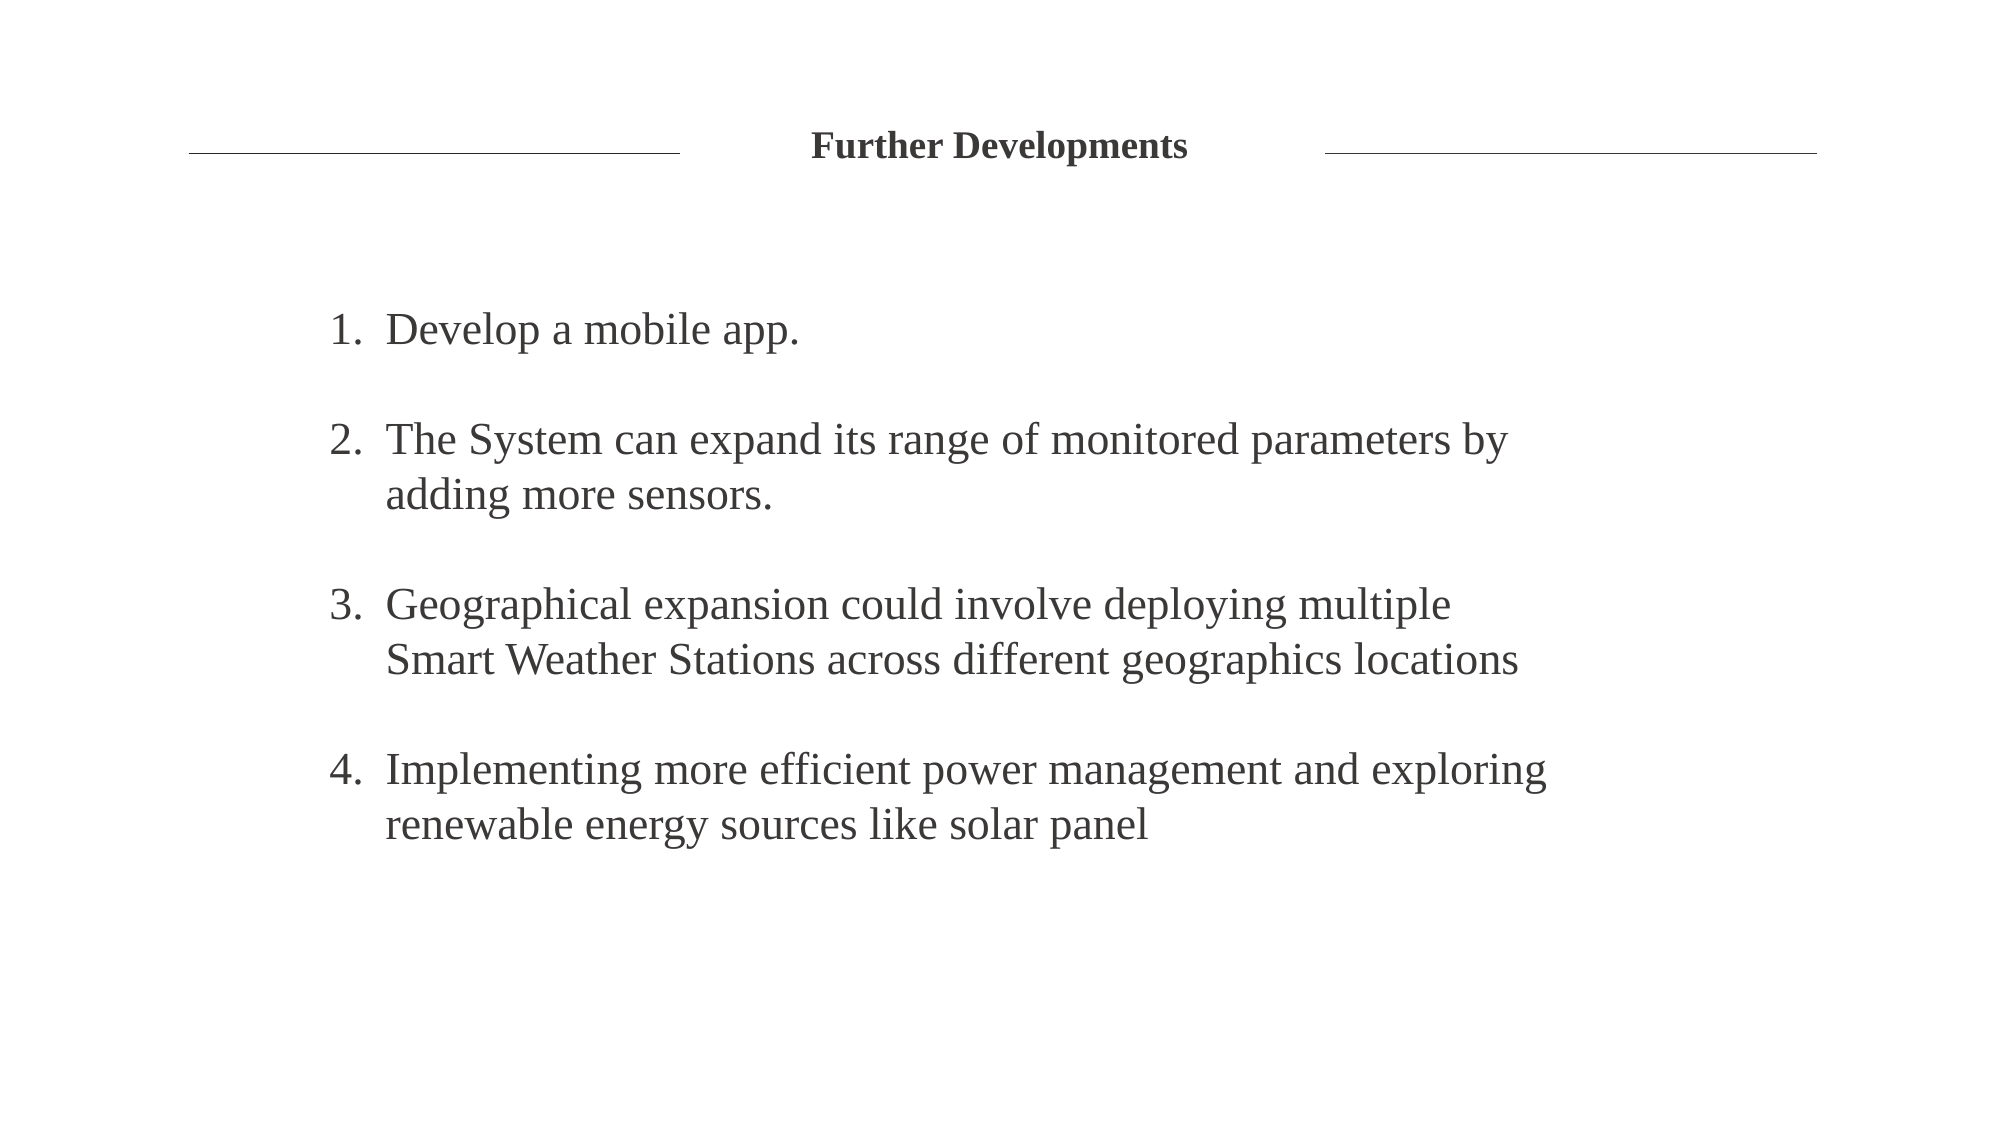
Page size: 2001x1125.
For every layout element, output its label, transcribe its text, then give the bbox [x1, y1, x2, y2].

title Further Developments [137, 59, 1863, 238]
text_box Develop a mobile app. The System can expand its range of monitored parameters by adding more sensors. Geographical expansion could involve deploying multiple Smart Weather Stations across different geographics locations Implementing more efficient power management and exploring renewable energy sources like solar panel [314, 291, 1571, 902]
